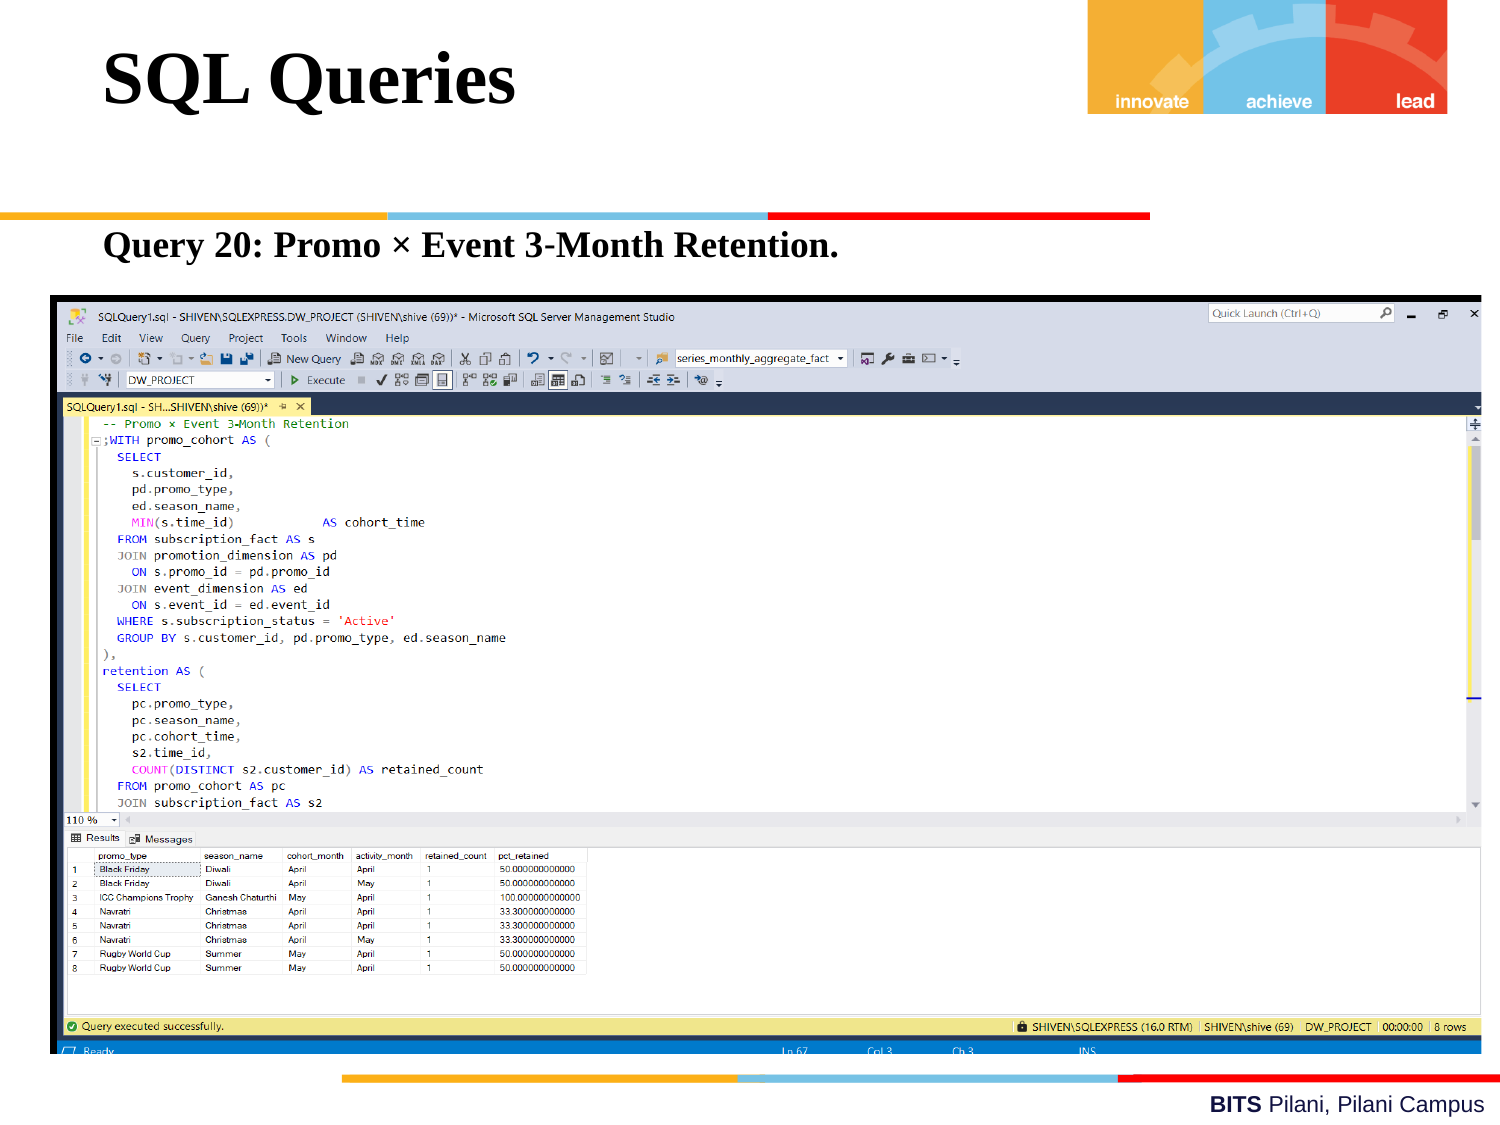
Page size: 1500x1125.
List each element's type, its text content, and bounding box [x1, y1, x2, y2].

picture [1087, 0, 1448, 114]
list Query 20: Promo × Event 3‑Month Retention. [50, 212, 1400, 293]
picture [49, 294, 1482, 1054]
list SQL Queries [50, 24, 1088, 213]
